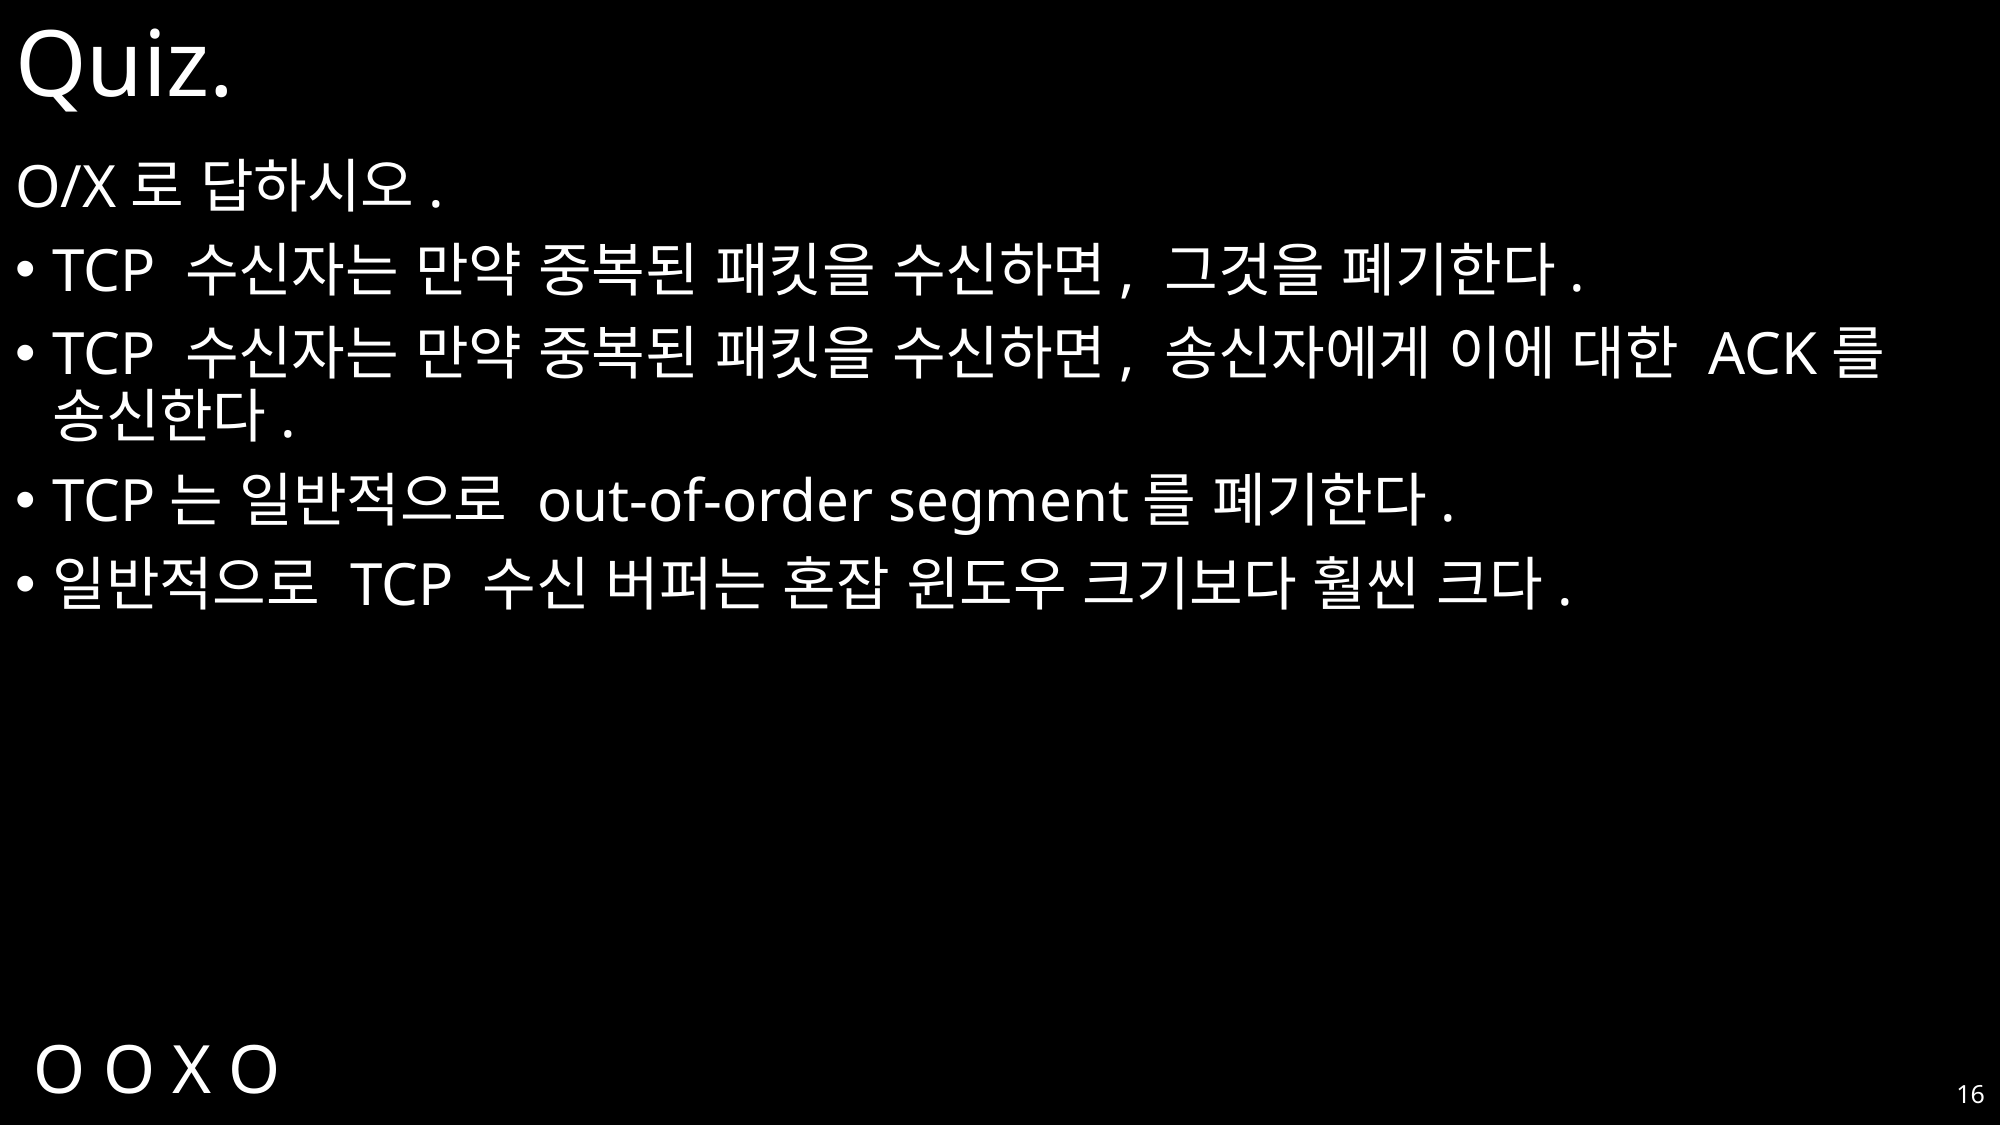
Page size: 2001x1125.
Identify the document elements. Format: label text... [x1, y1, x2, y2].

text_box O O X O [19, 1019, 1298, 1114]
list O/X로 답하시오. TCP 수신자는 만약 중복된 패킷을 수신하면, 그것을 폐기한다. TCP 수신자는 만약 중복된 패킷을 수신하면, 송신자에게 이에 대한 ACK를 송신한다. TCP는 일반적으로 out-of-order segment를 폐기한다. 일반적으로 TCP 수신 버퍼는 혼잡 윈도우 크기보다 훨씬 크다. [0, 149, 2000, 1068]
slide_number 16 [1550, 1065, 2000, 1125]
title Quiz. [0, 0, 2000, 135]
